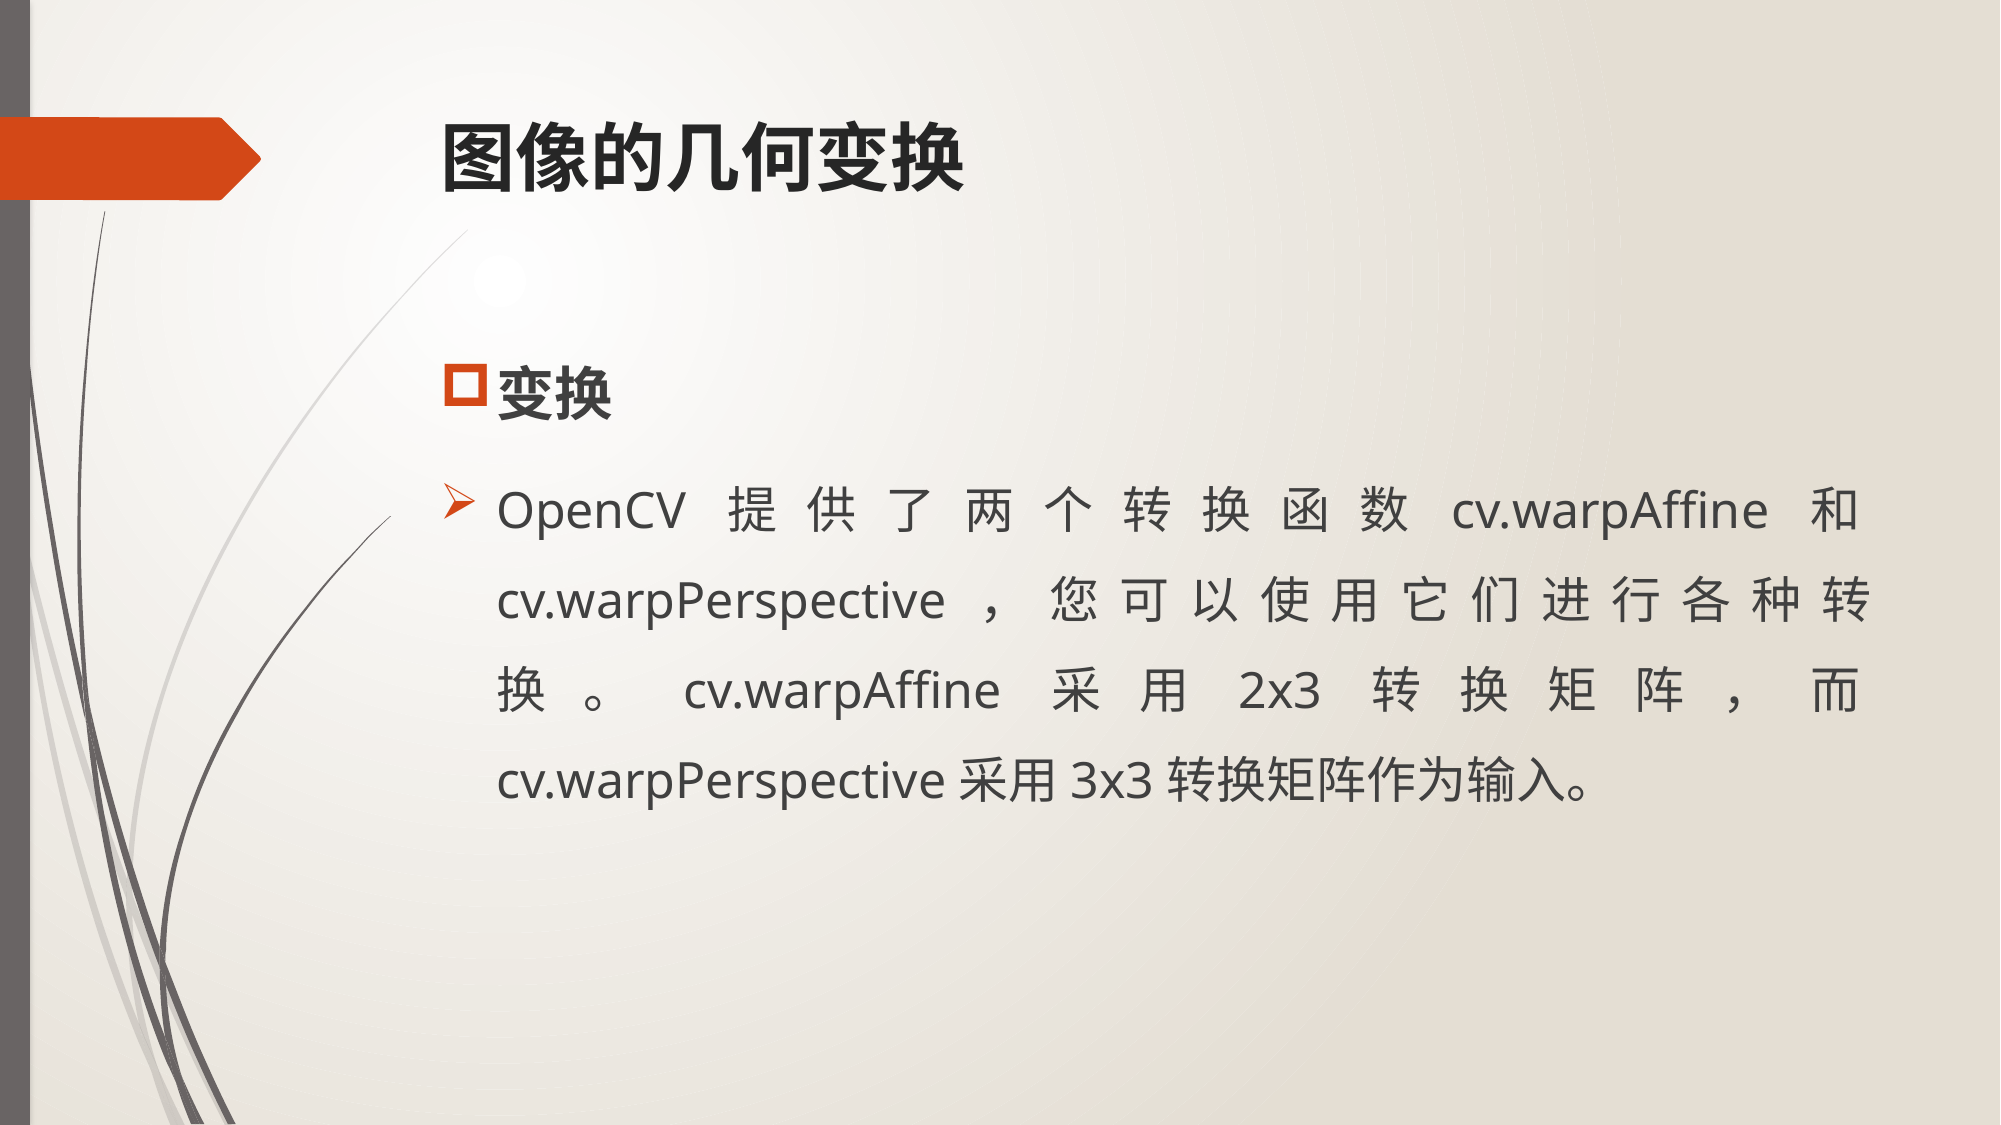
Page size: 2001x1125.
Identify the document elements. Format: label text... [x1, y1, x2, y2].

list 变换 OpenCV提供了两个转换函数cv.warpAffine和cv.warpPerspective，您可以使用它们进行各种转换。cv.warpAffine采用2x3转换矩阵，而cv.warpPerspective采用3x3转换矩阵作为输入。 [424, 350, 1888, 970]
title 图像的几何变换 [425, 102, 1888, 313]
